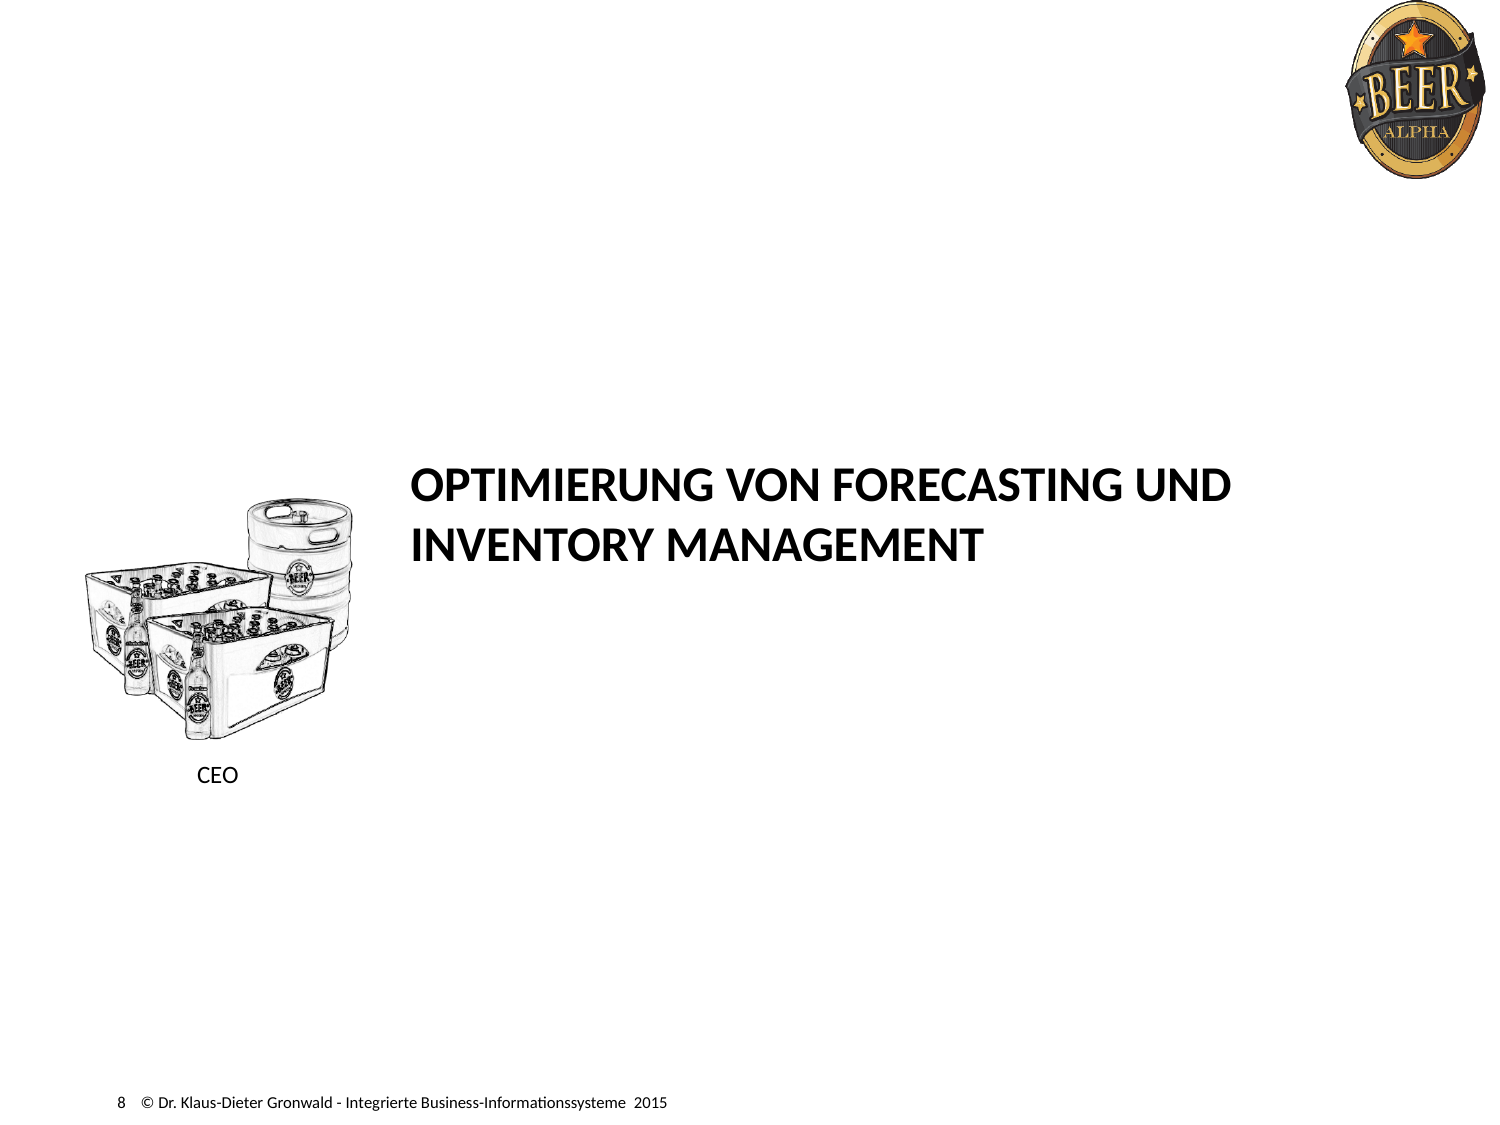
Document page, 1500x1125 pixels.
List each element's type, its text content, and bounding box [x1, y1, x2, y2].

picture [70, 444, 366, 740]
picture [1345, 0, 1486, 179]
title Optimierung von Forecasting und Inventory Management [395, 444, 1388, 657]
